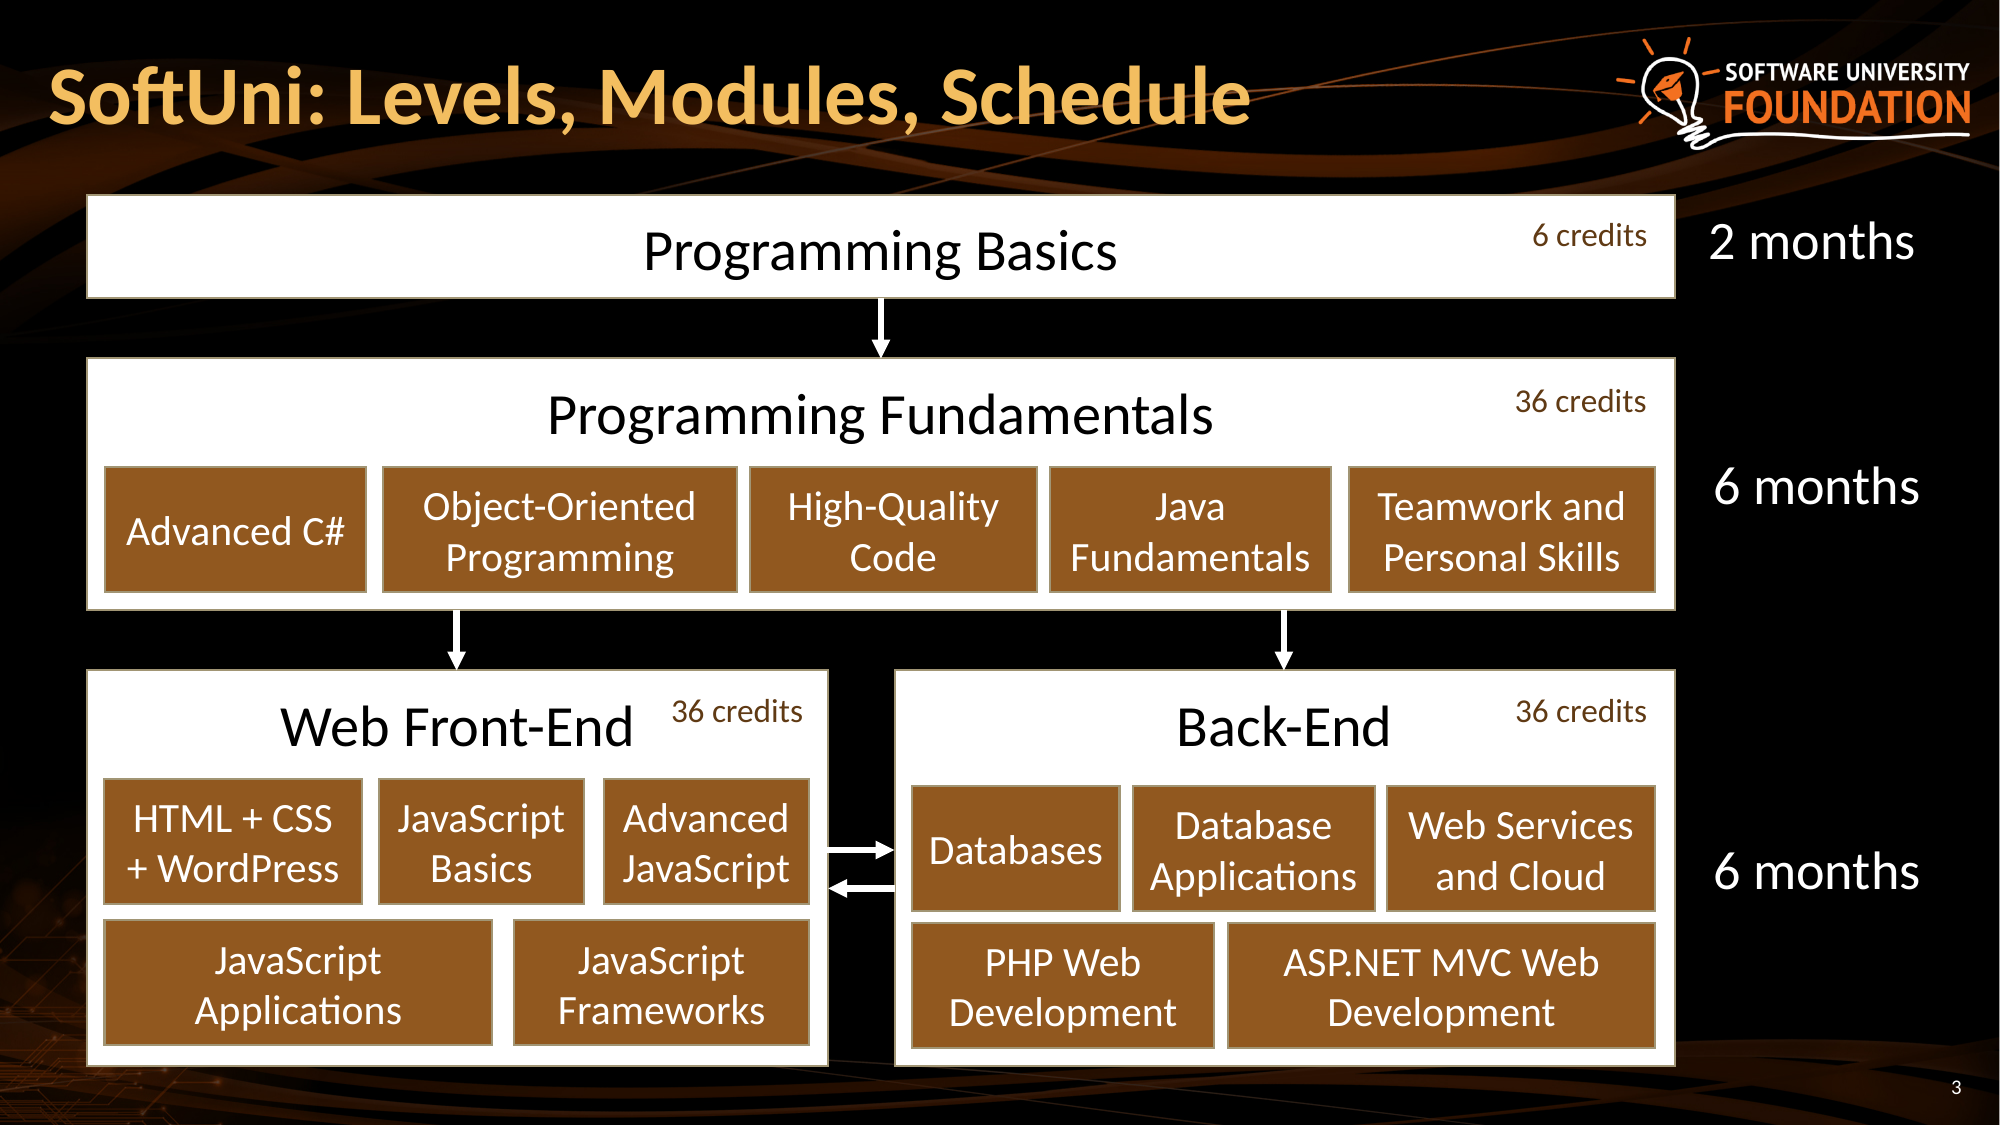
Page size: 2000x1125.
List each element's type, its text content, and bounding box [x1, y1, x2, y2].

text_box 36 credits [1451, 371, 1662, 427]
slide_number 3 [1897, 1070, 1968, 1103]
text_box Advanced JavaScript [603, 778, 810, 905]
text_box High-Quality Code [749, 466, 1038, 593]
picture [0, 0, 2000, 1125]
text_box Teamwork and Personal Skills [1348, 466, 1656, 593]
text_box Programming Basics [86, 194, 1676, 299]
text_box 6 months [1698, 442, 1936, 523]
text_box Database Applications [1132, 785, 1376, 912]
text_box 6 months [1698, 828, 1937, 908]
text_box 6 credits [1452, 205, 1663, 261]
text_box 36 credits [1452, 681, 1663, 737]
text_box JavaScript Frameworks [513, 919, 810, 1046]
text_box ASP.NET MVC Web Development [1227, 922, 1656, 1049]
text_box JavaScript Applications [103, 919, 493, 1046]
text_box Advanced C# [104, 466, 367, 593]
title SoftUni: Levels, Modules, Schedule [30, 6, 1602, 189]
text_box Web Front-End [86, 669, 829, 1067]
text_box 36 credits [607, 681, 818, 737]
text_box Object-Oriented Programming [382, 466, 738, 593]
text_box Programming Fundamentals [86, 357, 1676, 611]
text_box HTML + CSS + WordPress [103, 778, 363, 905]
text_box Web Services and Cloud [1386, 785, 1656, 912]
text_box JavaScript Basics [378, 778, 585, 905]
text_box 2 months [1694, 197, 1932, 278]
text_box Java Fundamentals [1049, 466, 1332, 593]
text_box PHP Web Development [911, 922, 1215, 1049]
text_box Databases [911, 785, 1121, 912]
text_box Back-End [894, 669, 1676, 1067]
